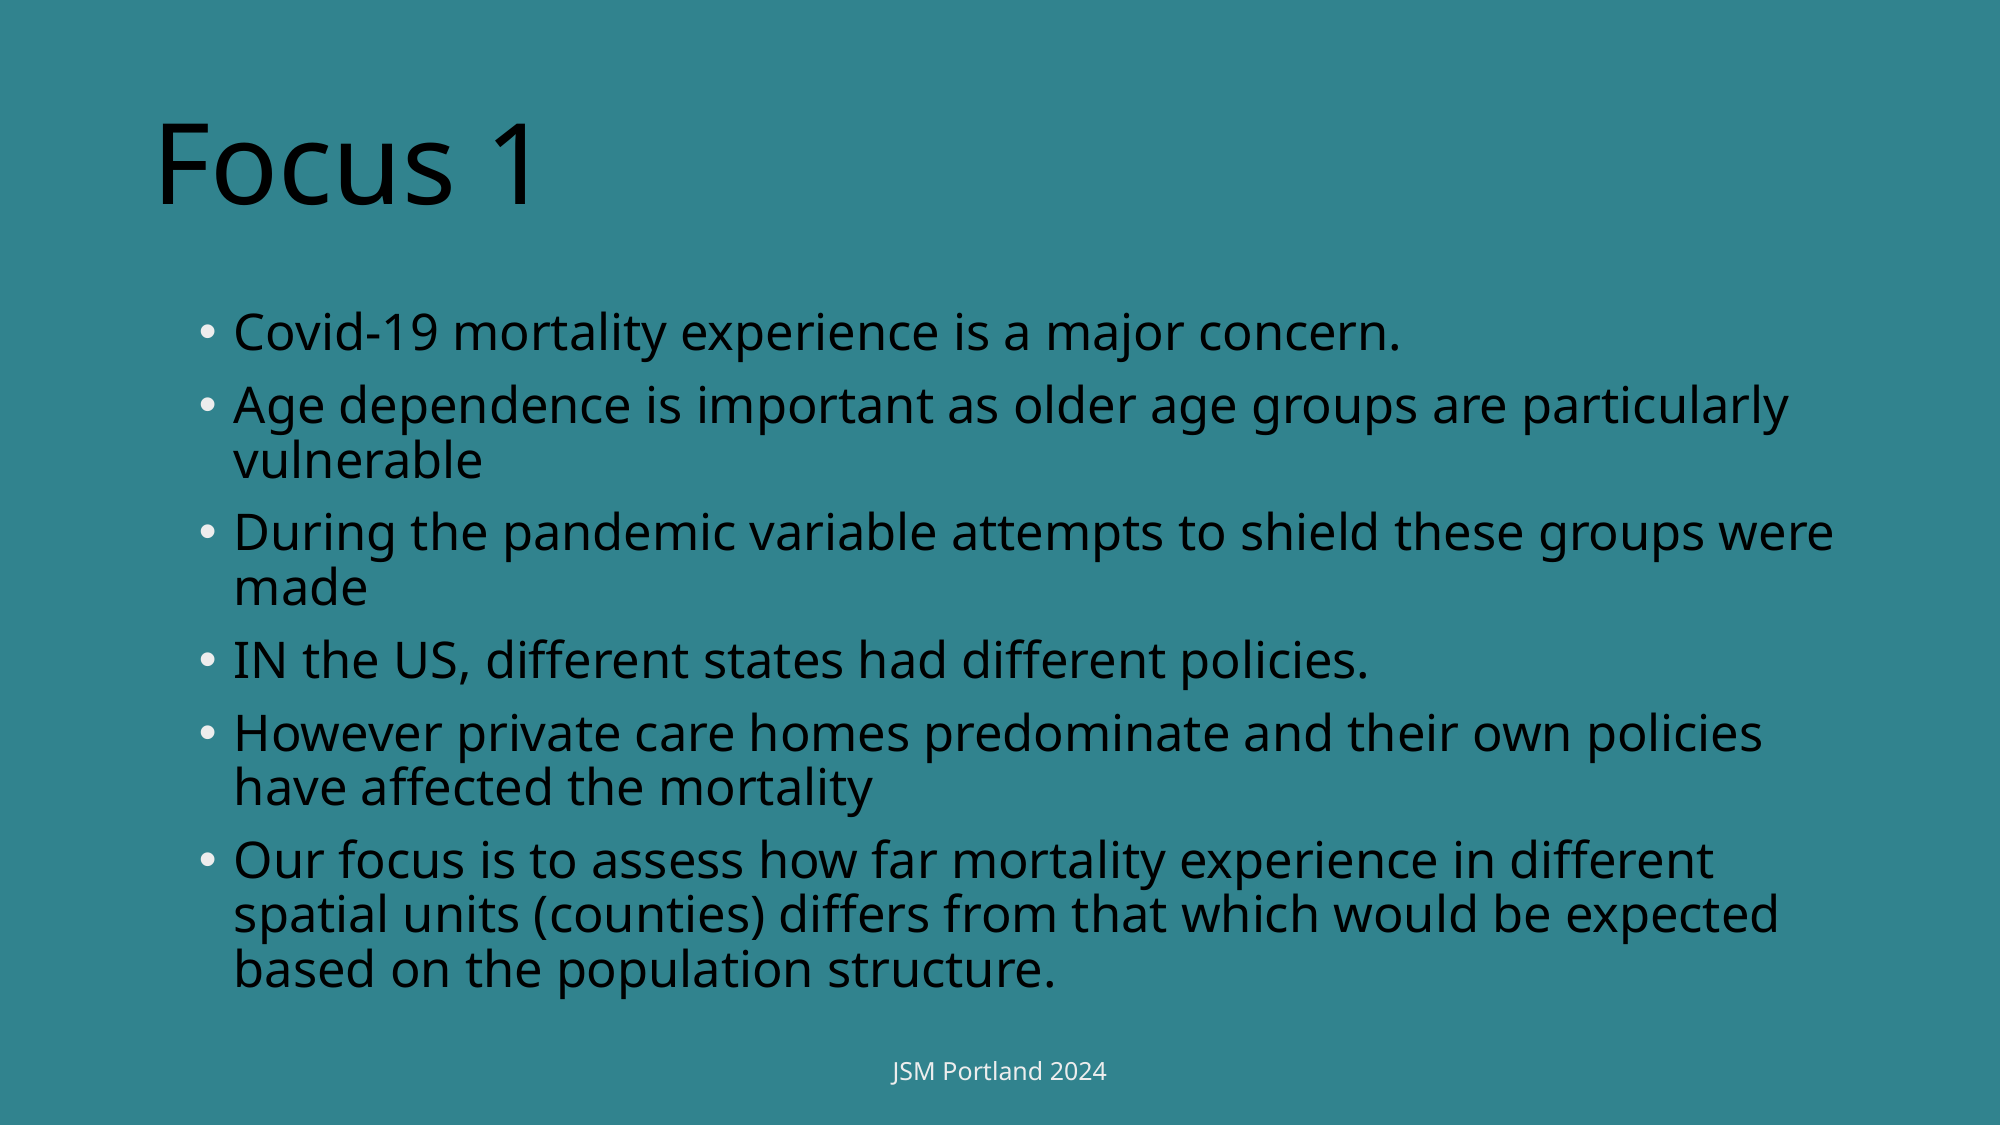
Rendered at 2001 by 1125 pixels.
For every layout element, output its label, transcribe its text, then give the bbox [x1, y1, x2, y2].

footer JSM Portland 2024 [662, 1042, 1338, 1103]
title Focus 1 [137, 59, 1863, 278]
list Covid-19 mortality experience is a major concern. Age dependence is important as older age groups are particularly vulnerable During the pandemic variable attempts to shield these groups were made IN the US, different states had different policies. However private care homes predominate and their own policies have affected the mortality Our focus is to assess how far mortality experience in different spatial units (counties) differs from that which would be expected based on the population structure. [183, 299, 1863, 1014]
